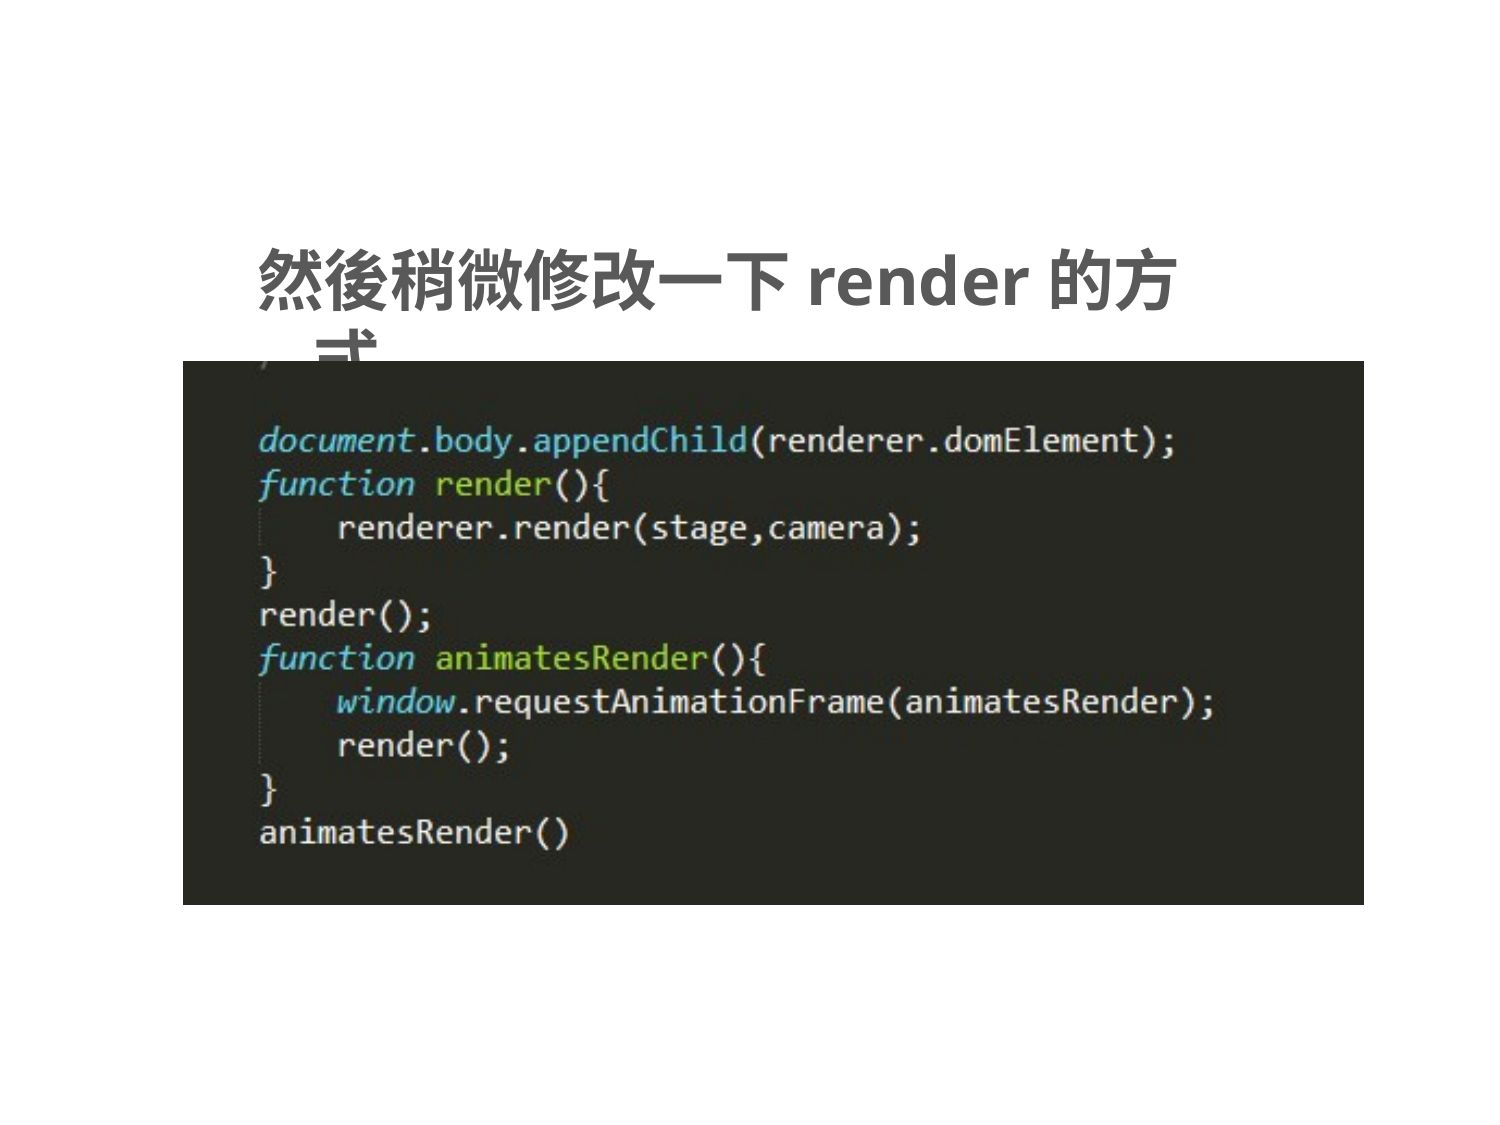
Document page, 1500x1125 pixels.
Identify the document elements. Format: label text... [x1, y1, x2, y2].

picture [182, 361, 1364, 906]
text_box 然後稍微修改一下render的方式 [242, 231, 1258, 360]
